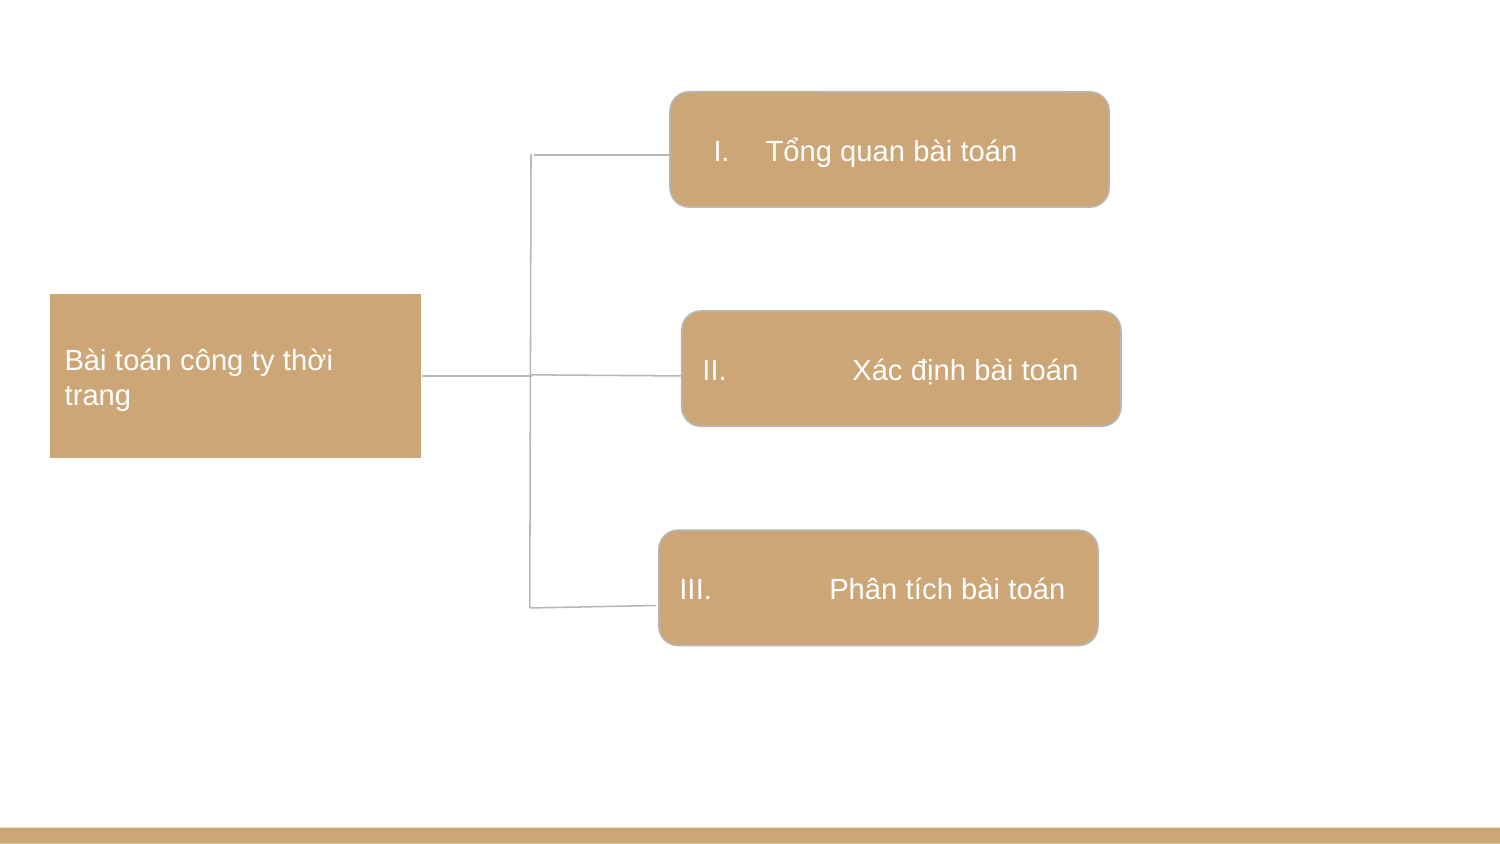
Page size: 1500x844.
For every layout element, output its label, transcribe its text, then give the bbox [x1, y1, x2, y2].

text_box Bài toán công ty thời trang [49, 292, 422, 460]
text_box III. Phân tích bài toán [658, 530, 1099, 646]
text_box Tổng quan bài toán [669, 91, 1110, 208]
text_box II. Xác định bài toán [681, 310, 1121, 427]
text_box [529, 605, 657, 609]
